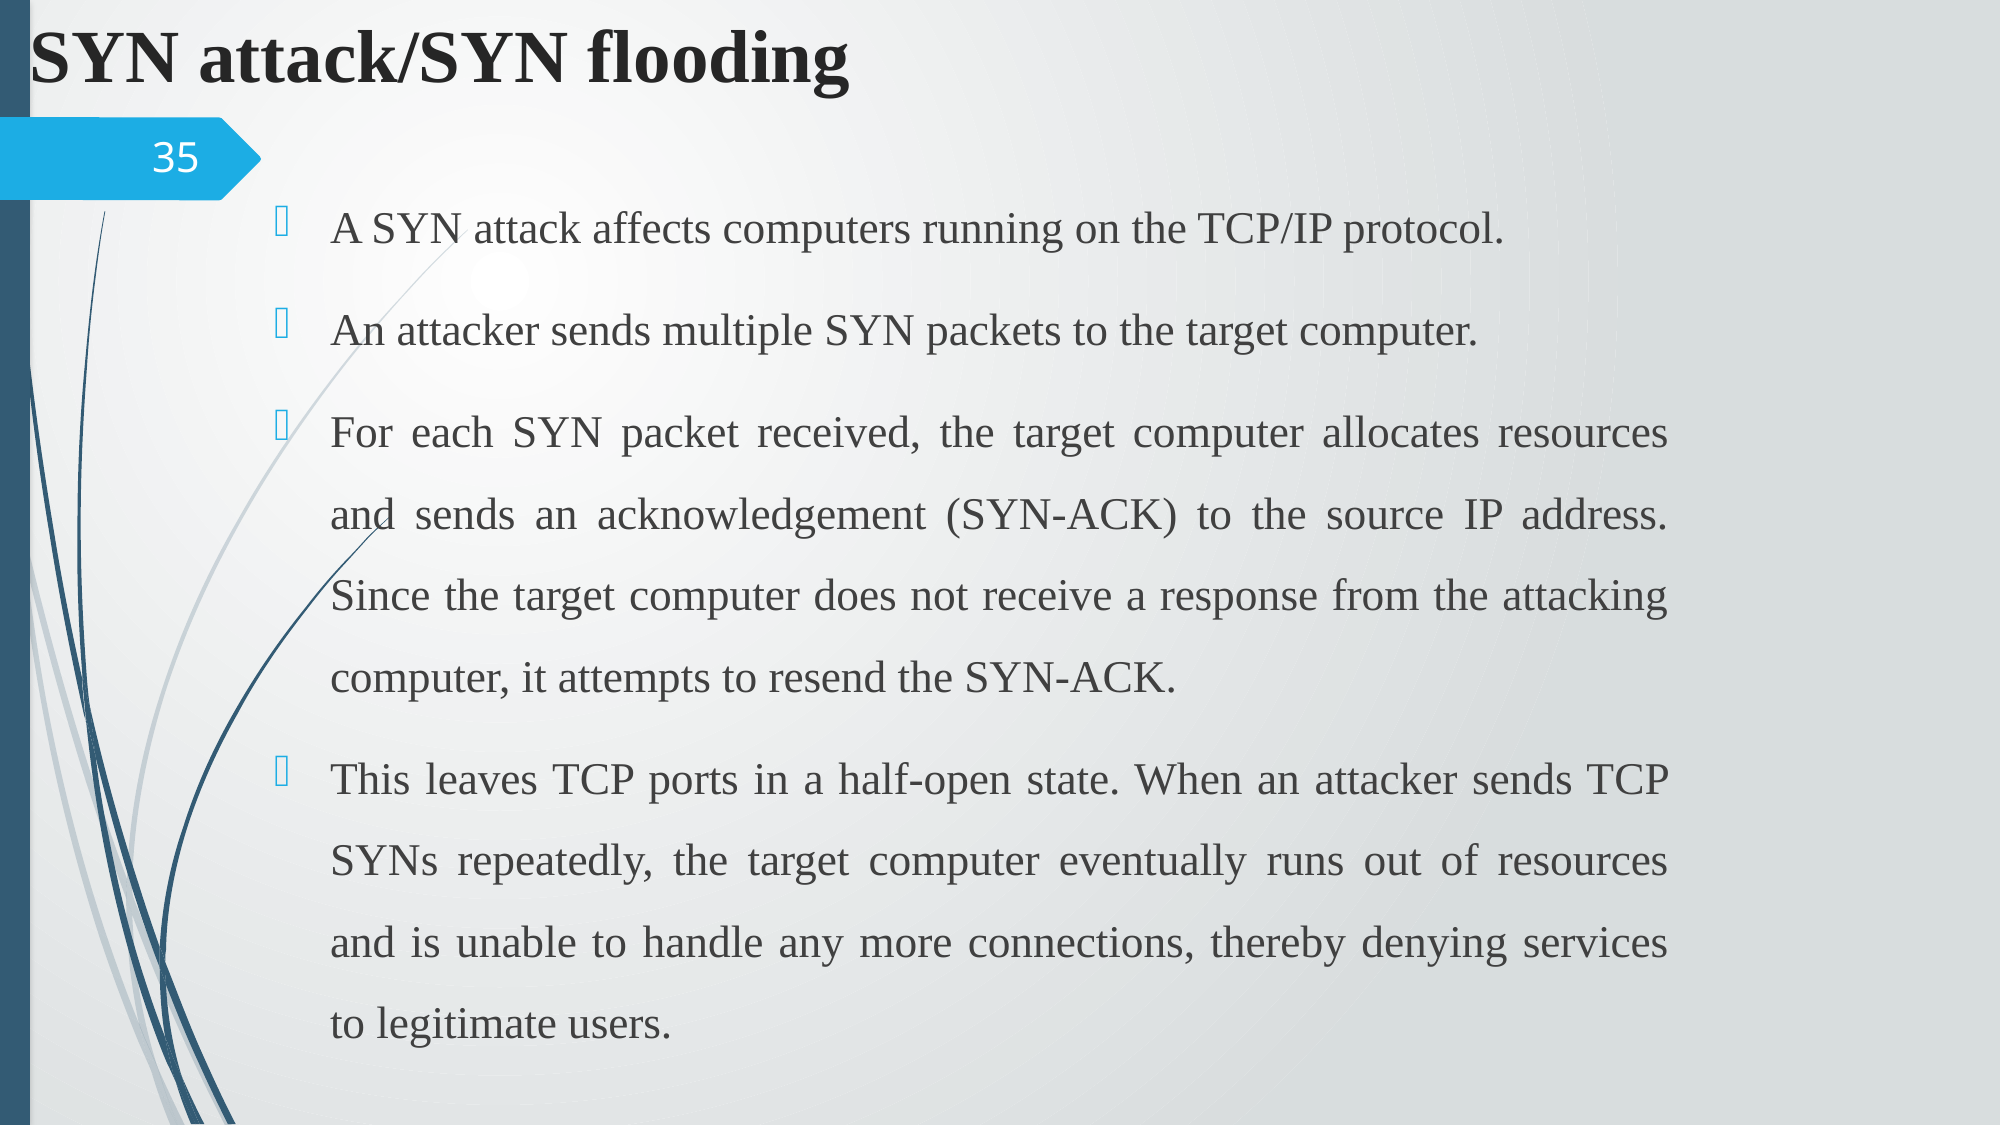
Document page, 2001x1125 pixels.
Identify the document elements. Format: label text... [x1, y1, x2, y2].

slide_number 35 [87, 129, 216, 190]
list A SYN attack affects computers running on the TCP/IP protocol. An attacker sends multiple SYN packets to the target computer. For each SYN packet received, the target computer allocates resources and sends an acknowledgement (SYN-ACK) to the source IP address. Since the target computer does not receive a response from the attacking computer, it attempts to resend the SYN-ACK. This leaves TCP ports in a half-open state. When an attacker sends TCP SYNs repeatedly, the target computer eventually runs out of resources and is unable to handle any more connections, thereby denying services to legitimate users. [259, 163, 1685, 1064]
title SYN attack/SYN flooding [14, 0, 1100, 125]
